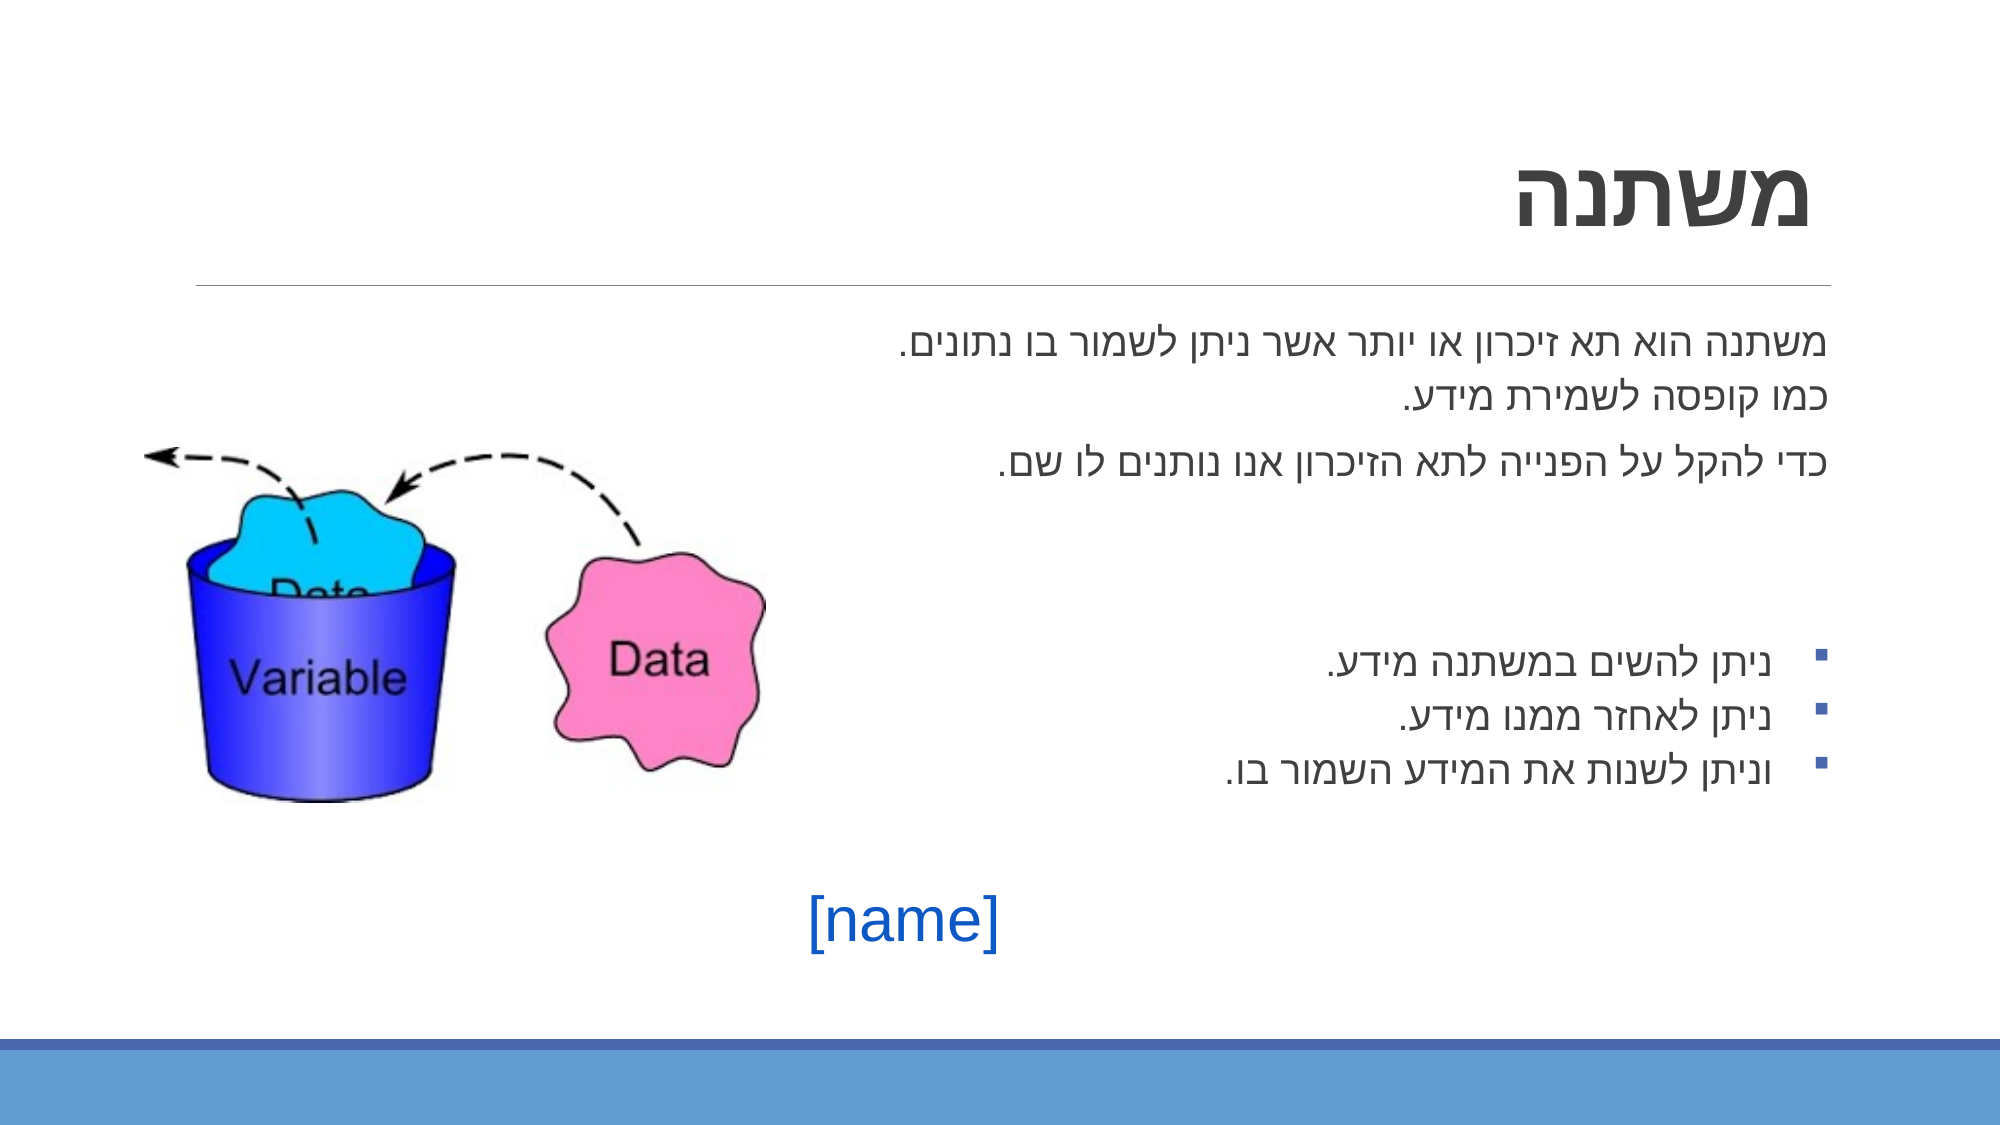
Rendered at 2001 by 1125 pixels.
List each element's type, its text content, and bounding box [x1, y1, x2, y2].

list משתנה הוא תא זיכרון או יותר אשר ניתן לשמור בו נתונים. כמו קופסה לשמירת מידע. כדי להקל על הפנייה לתא הזיכרון אנו נותנים לו שם. ניתן להשים במשתנה מידע. ניתן לאחזר ממנו מידע. וניתן לשנות את המידע השמור בו. [name] [792, 302, 1830, 963]
picture [144, 446, 767, 803]
title משתנה [1397, 47, 1830, 253]
